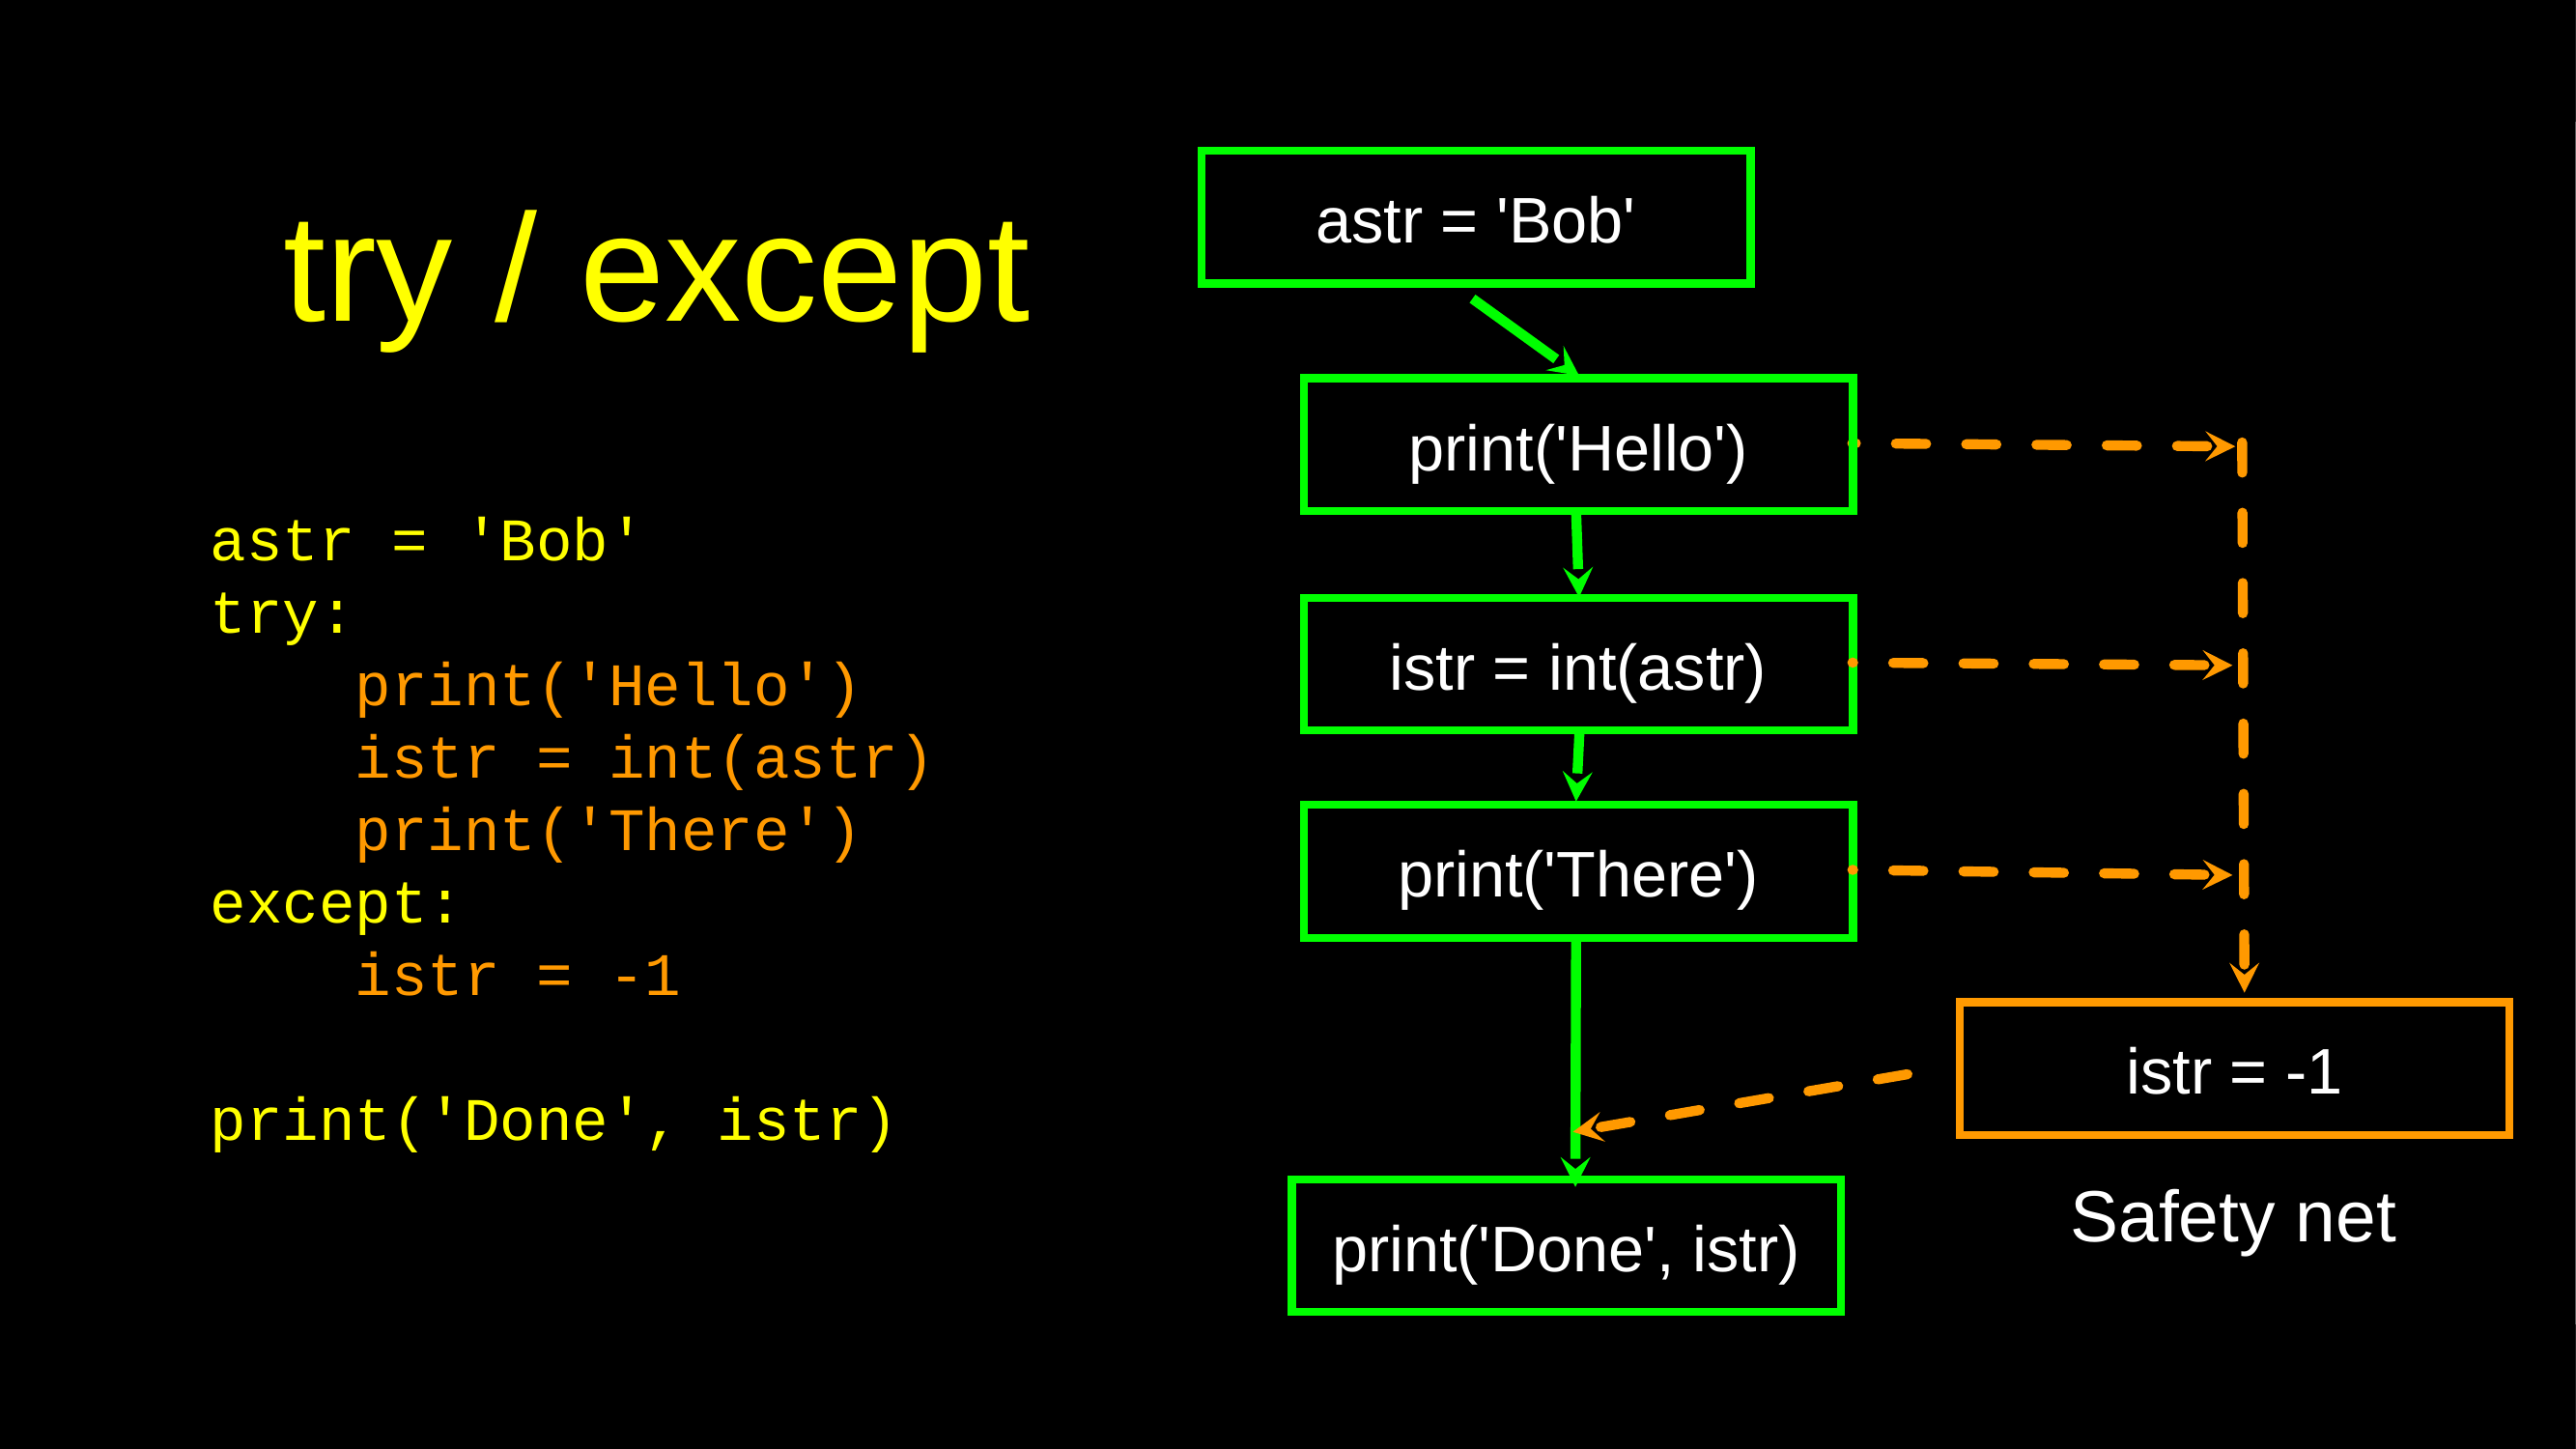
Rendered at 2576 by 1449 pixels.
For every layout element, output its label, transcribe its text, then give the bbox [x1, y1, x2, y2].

text_box Safety net [2047, 1163, 2420, 1263]
text_box print('There') [1303, 805, 1854, 938]
text_box print('Hello') [1303, 378, 1854, 512]
text_box astr = 'Bob' [1201, 151, 1751, 284]
text_box [2238, 436, 2250, 993]
text_box [1572, 511, 1585, 598]
text_box [1852, 868, 2233, 881]
text_box print('Done', istr) [1291, 1179, 1842, 1313]
text_box [1854, 440, 2236, 453]
text_box try / except [183, 118, 1132, 403]
text_box [1572, 1067, 1946, 1136]
text_box [1571, 731, 1583, 802]
text_box istr = -1 [1960, 1002, 2509, 1135]
text_box astr = 'Bob' try: print('Hello') istr = int(astr) print('There') except: istr = -1 print('Done', istr) [210, 449, 1031, 1204]
text_box [1569, 1133, 1582, 1187]
text_box [1852, 659, 2233, 671]
text_box [1472, 298, 1579, 376]
text_box istr = int(astr) [1303, 597, 1854, 731]
